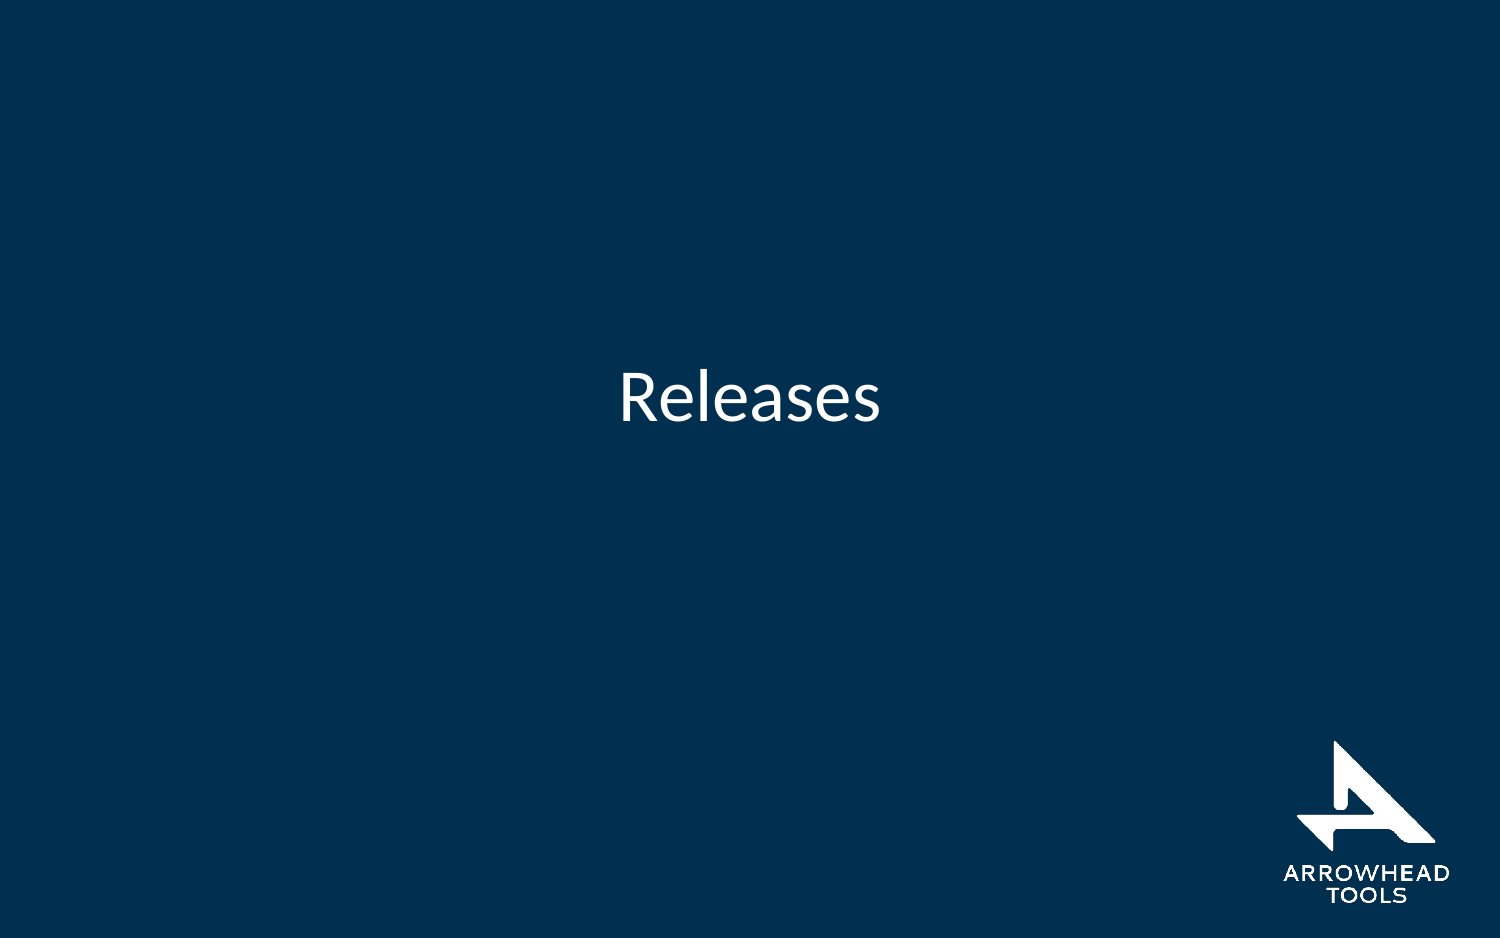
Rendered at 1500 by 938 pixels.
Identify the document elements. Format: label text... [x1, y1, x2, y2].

picture [1283, 741, 1449, 903]
title Releases [218, 290, 1282, 493]
